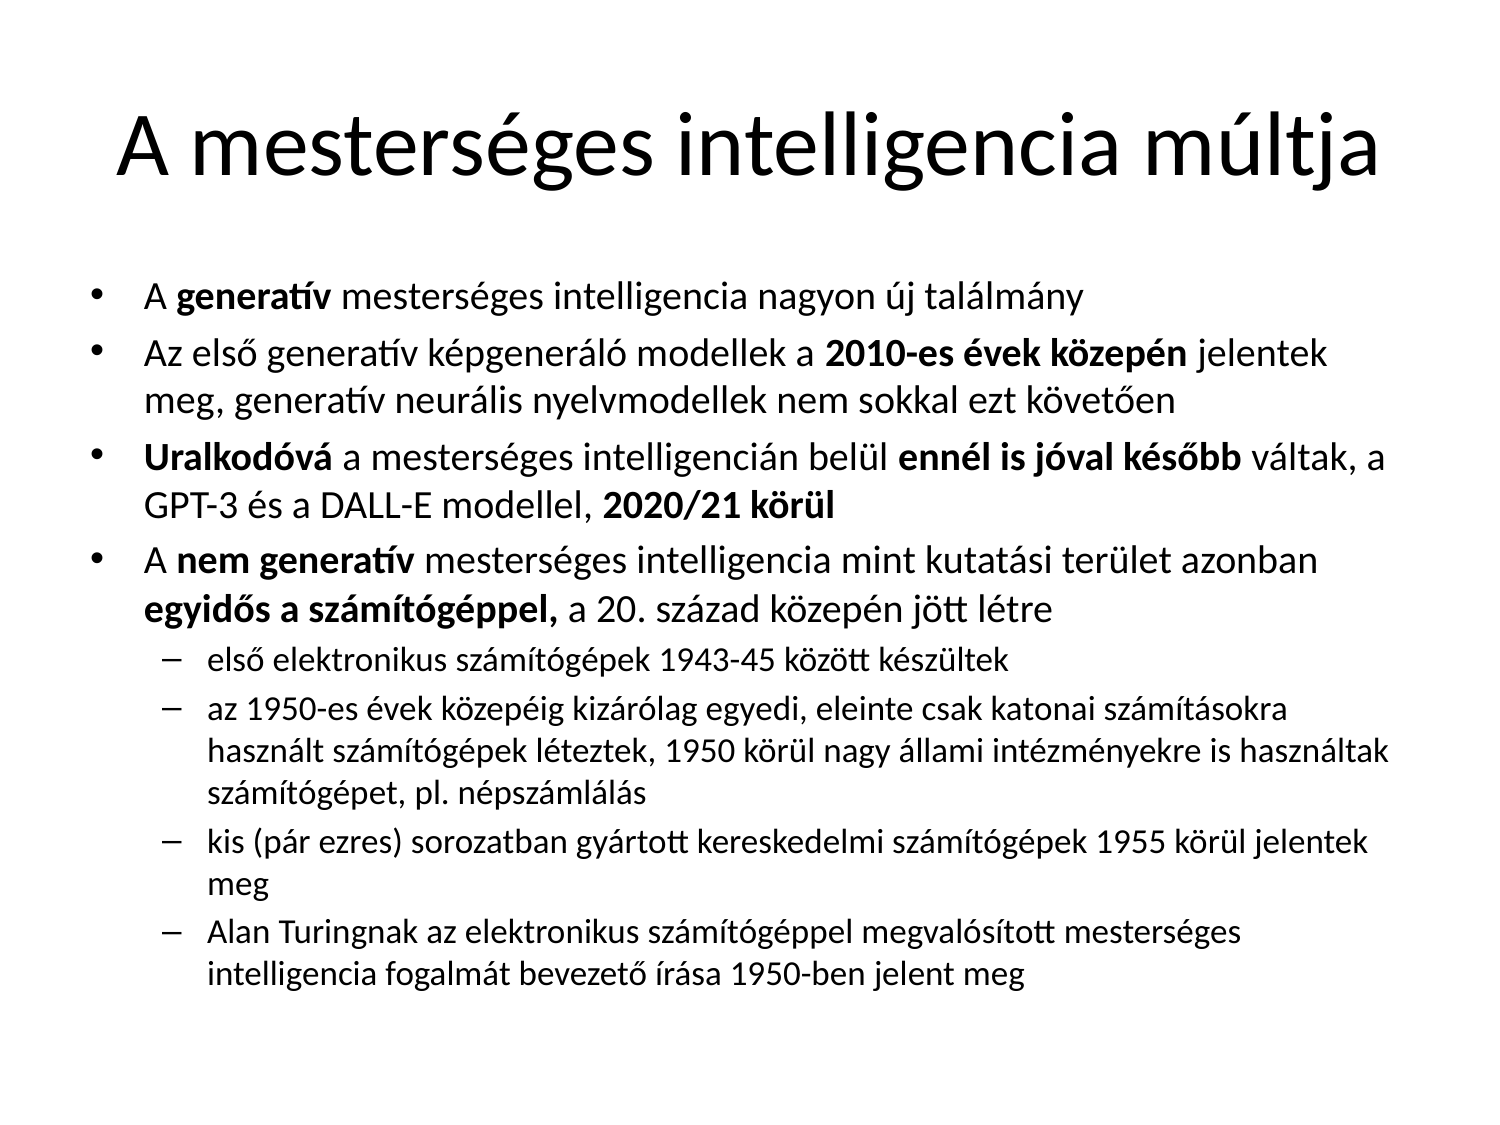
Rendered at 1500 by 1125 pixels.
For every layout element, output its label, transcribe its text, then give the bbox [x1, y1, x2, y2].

title A mesterséges intelligencia múltja [75, 45, 1425, 233]
list A generatív mesterséges intelligencia nagyon új találmány Az első generatív képgeneráló modellek a 2010-es évek közepén jelentek meg, generatív neurális nyelvmodellek nem sokkal ezt követően Uralkodóvá a mesterséges intelligencián belül ennél is jóval később váltak, a GPT-3 és a DALL-E modellel, 2020/21 körül A nem generatív mesterséges intelligencia mint kutatási terület azonban egyidős a számítógéppel, a 20. század közepén jött létre első elektronikus számítógépek 1943-45 között készültek az 1950-es évek közepéig kizárólag egyedi, eleinte csak katonai számításokra használt számítógépek léteztek, 1950 körül nagy állami intézményekre is használtak számítógépet, pl. népszámlálás kis (pár ezres) sorozatban gyártott kereskedelmi számítógépek 1955 körül jelentek meg Alan Turingnak az elektronikus számítógéppel megvalósított mesterséges intelligencia fogalmát bevezető írása 1950-ben jelent meg [75, 262, 1425, 1005]
